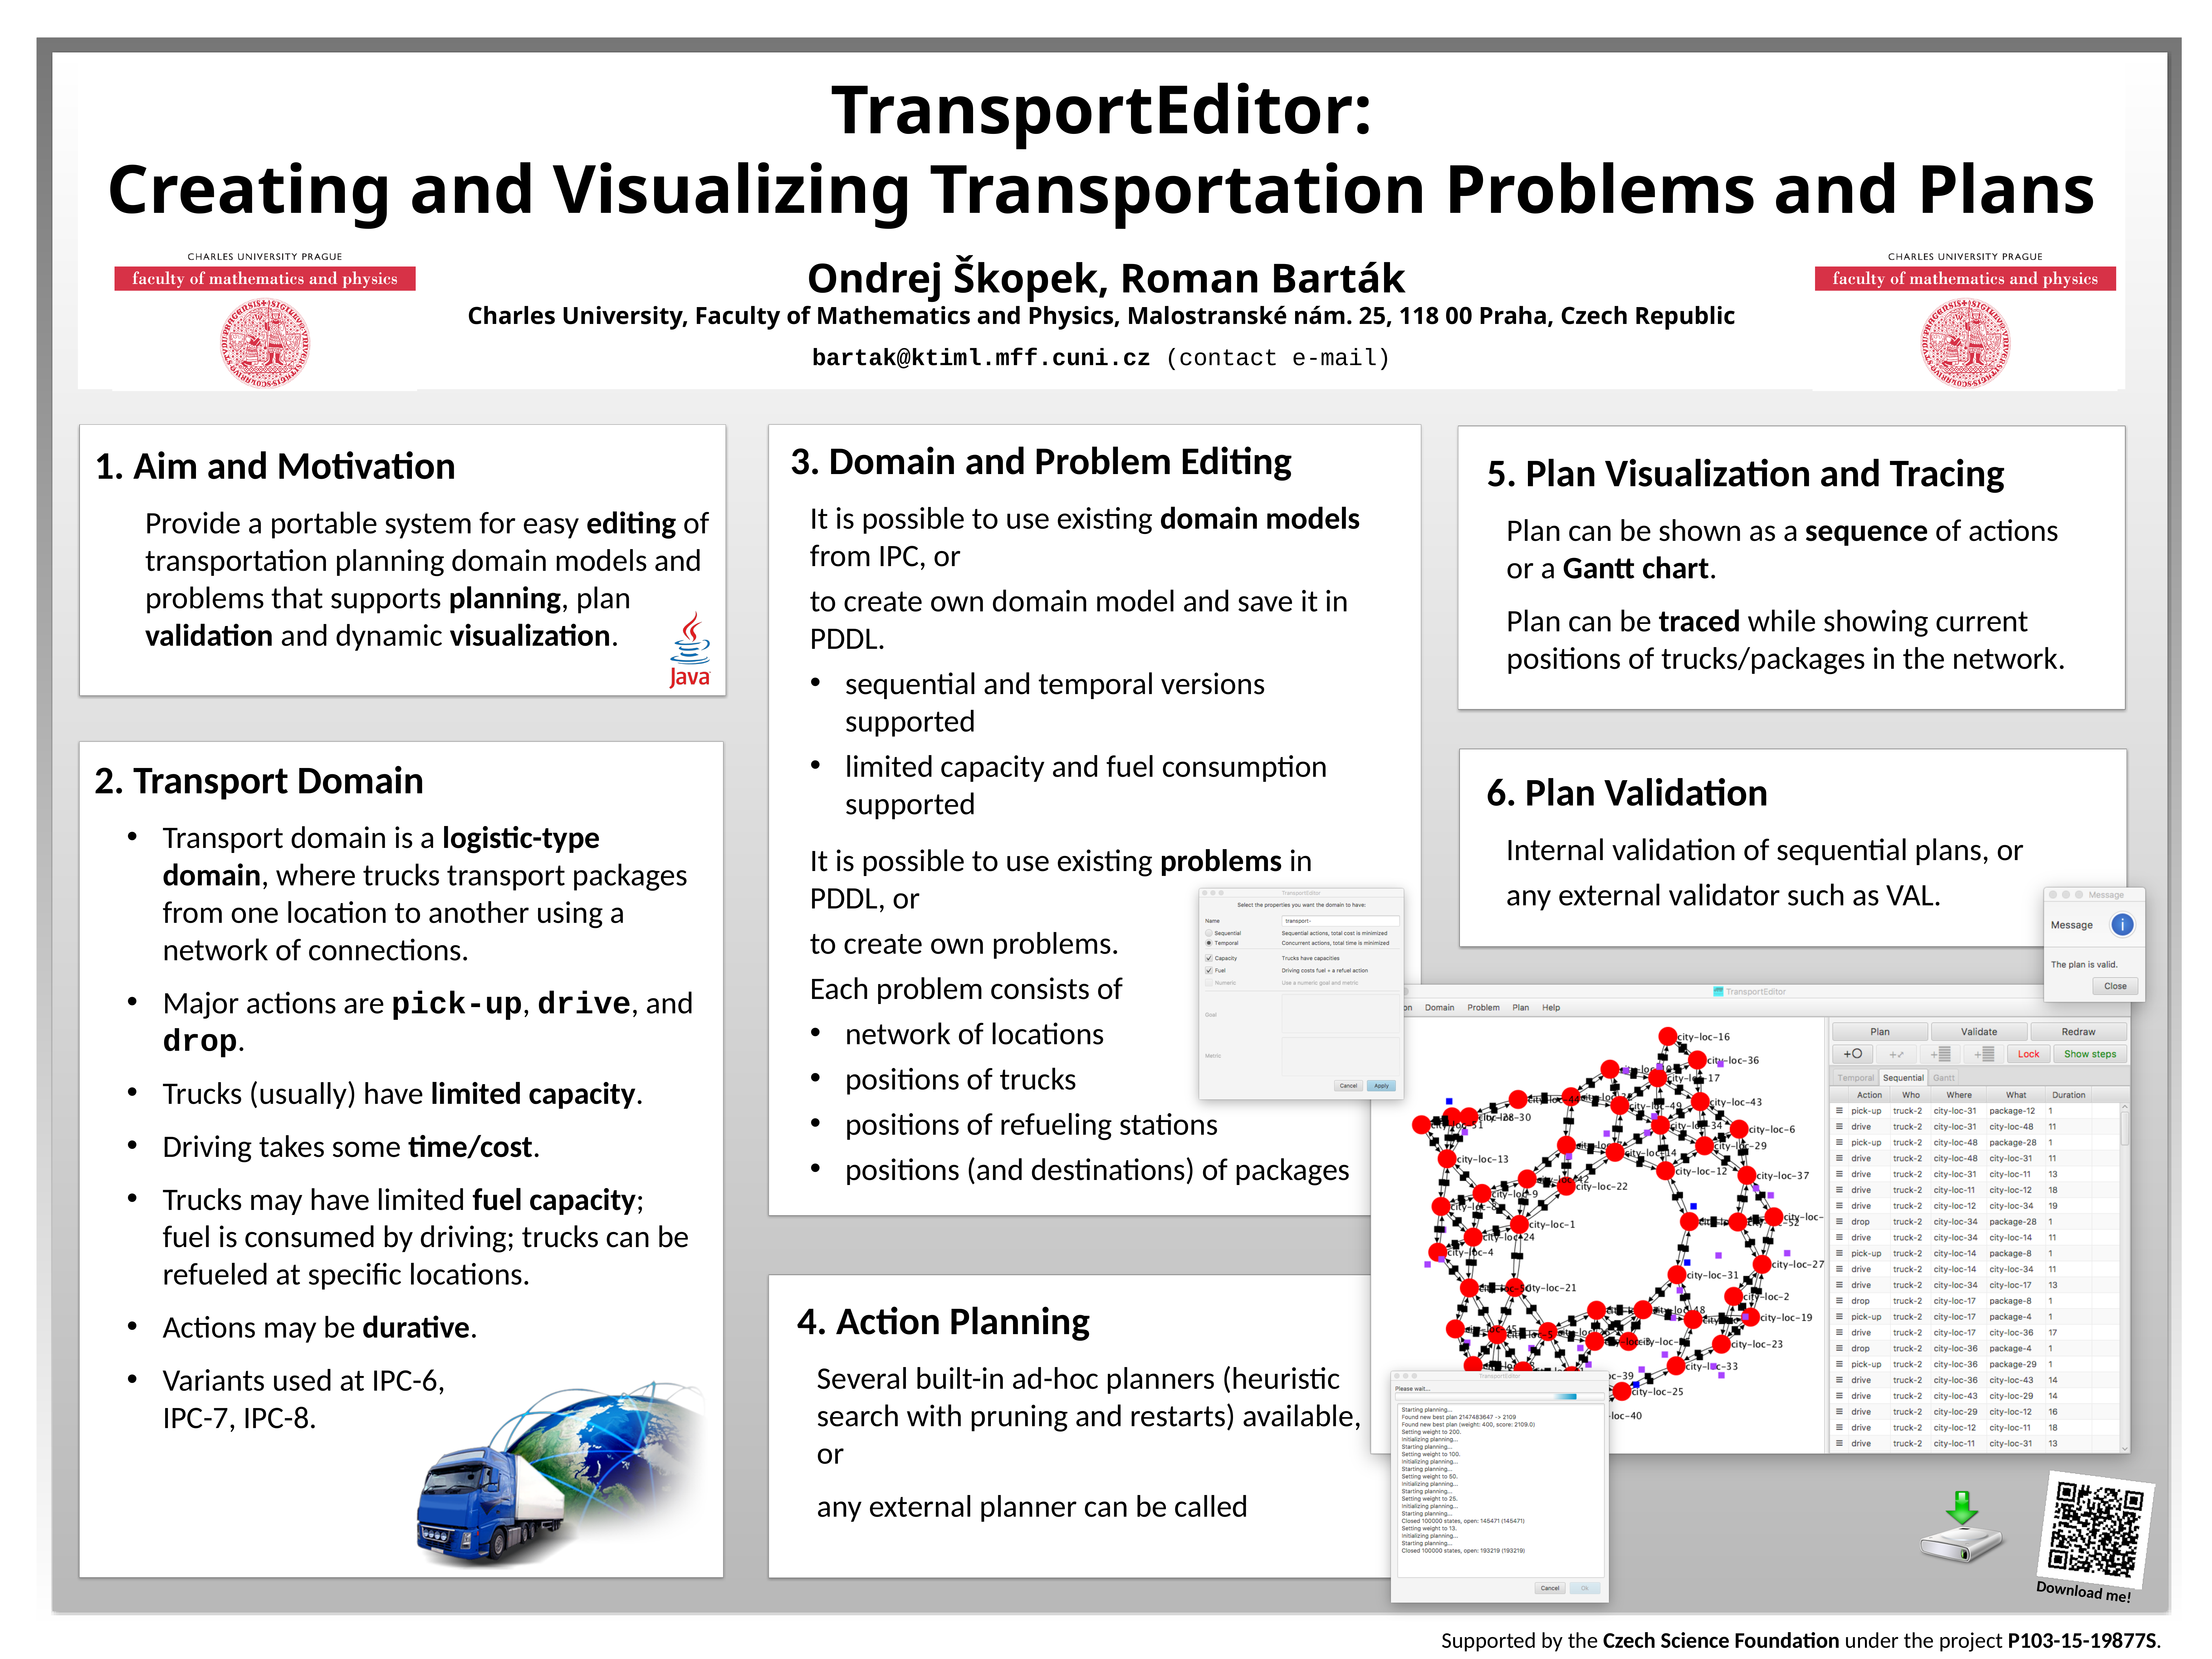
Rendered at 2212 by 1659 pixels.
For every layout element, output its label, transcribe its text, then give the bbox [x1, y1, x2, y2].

text_box 3. Domain and Problem Editing It is possible to use existing domain models from IPC, or to create own domain model and save it in PDDL. sequential and temporal versions supported limited capacity and fuel consumption supported It is possible to use existing problems in PDDL, or to create own problems. Each problem consists of network of locations positions of trucks positions of refueling stations positions (and destinations) of packages [777, 433, 1391, 1188]
text_box 5. Plan Visualization and Tracing Plan can be shown as a sequence of actions or a Gantt chart. Plan can be traced while showing current positions of trucks/packages in the network. [1474, 445, 2096, 677]
text_box Supported by the Czech Science Foundation under the project P103-15-19877S. [56, 1618, 2167, 1659]
text_box [37, 37, 2182, 1627]
picture [1182, 865, 2173, 1625]
text_box [52, 52, 2168, 1611]
text_box TransportEditor: Creating and Visualizing Transportation Problems and Plans Ondrej Škopek, Roman Barták Charles University, Faculty of Mathematics and Physics, Malostranské nám. 25, 118 00 Praha, Czech Republic bartak@ktiml.mff.cuni.cz (contact e-mail) [78, 56, 2126, 389]
text_box [769, 424, 1421, 1216]
picture [367, 1349, 739, 1584]
text_box 2. Transport Domain Transport domain is a logistic-type domain, where trucks transport packages from one location to another using a network of connections. Major actions are pick-up, drive, and drop. Trucks (usually) have limited capacity. Driving takes some time/cost. Trucks may have limited fuel capacity; fuel is consumed by driving; trucks can be refueled at specific locations. Actions may be durative. Variants used at IPC-6, IPC-7, IPC-8. [90, 752, 703, 1437]
picture [1919, 1488, 2011, 1570]
text_box Download me! [2031, 1573, 2153, 1611]
text_box [79, 741, 723, 1578]
text_box [1458, 426, 2126, 710]
text_box [1459, 749, 2127, 947]
text_box 4. Action Planning Several built-in ad-hoc planners (heuristic search with pruning and restarts) available, or any external planner can be called [784, 1293, 1371, 1525]
picture [644, 604, 736, 696]
text_box 1. Aim and Motivation Provide a portable system for easy editing of transportation planning domain models and problems that supports planning, plan validation and dynamic visualization. [90, 438, 726, 654]
text_box [79, 424, 726, 696]
picture [112, 248, 417, 391]
text_box [769, 1275, 1371, 1578]
picture [1812, 248, 2118, 391]
text_box 6. Plan Validation Internal validation of sequential plans, or any external validator such as VAL. [1474, 764, 2105, 914]
